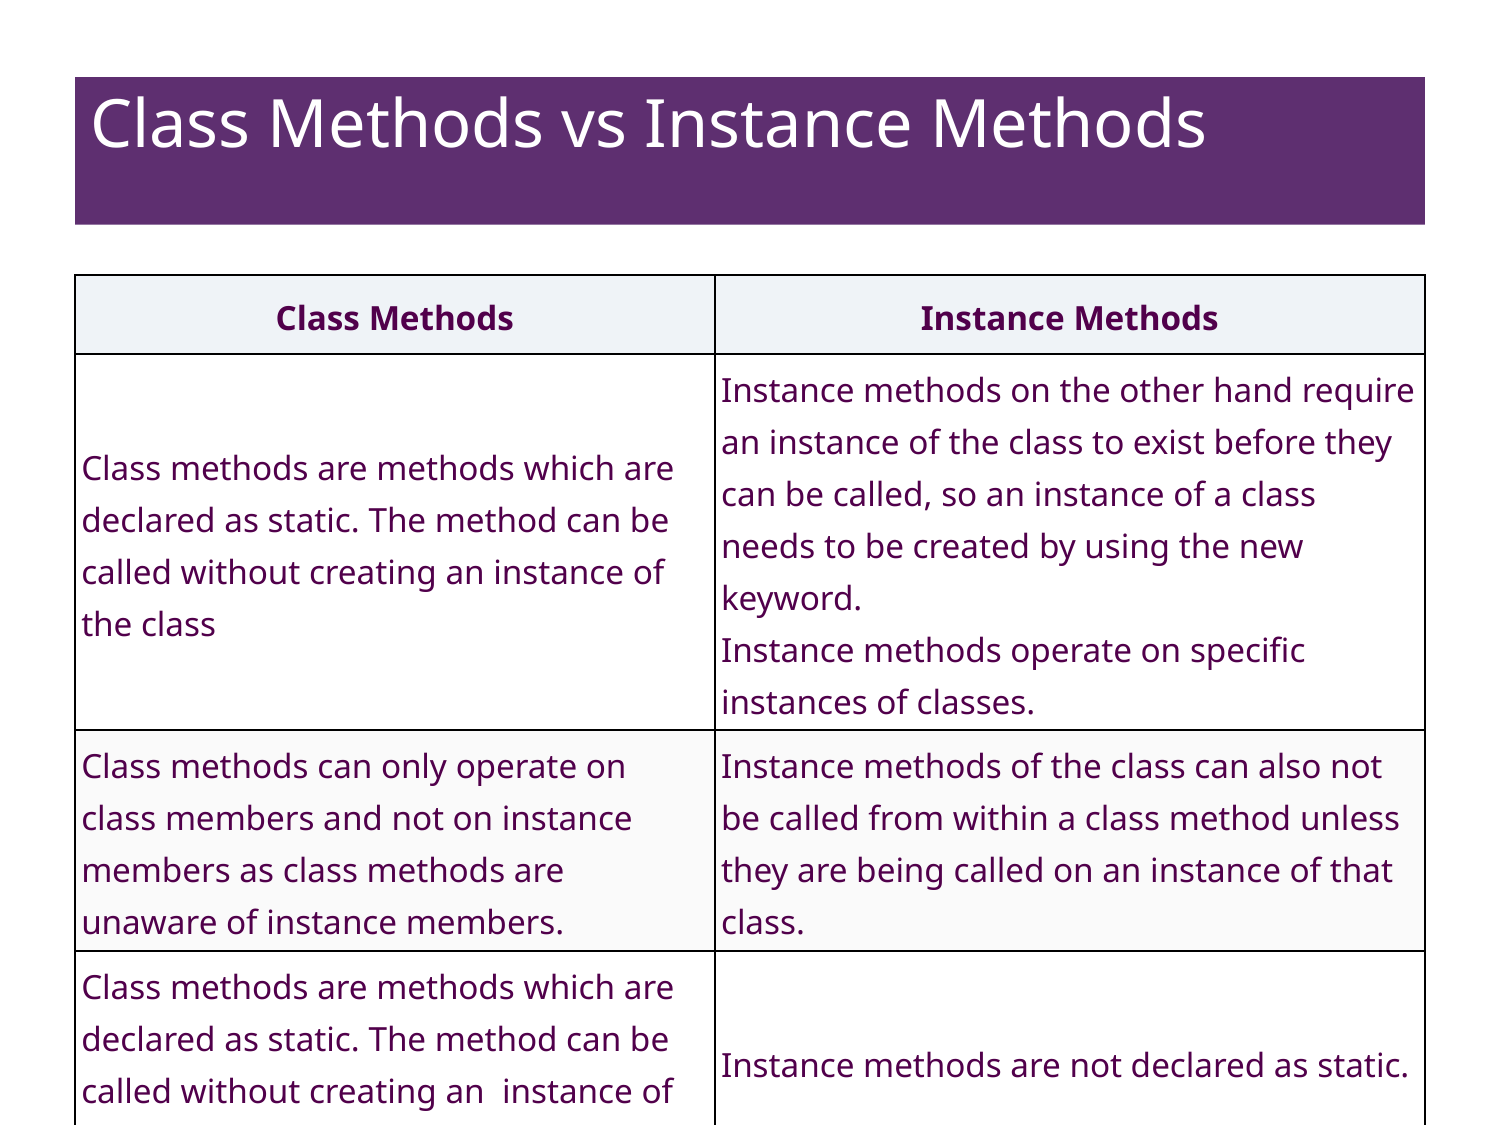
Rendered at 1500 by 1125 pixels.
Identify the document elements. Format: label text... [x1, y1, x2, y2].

table_cell Instance methods on the other hand require an instance of the class to exist before they can be called, so an instance of a class needs to be created by using the new keyword. Instance methods operate on specific instances of classes. [716, 355, 1424, 729]
table_cell Class methods can only operate on class members and not on instance members as class methods are unaware of instance members. [76, 731, 714, 950]
table_cell Instance methods of the class can also not be called from within a class method unless they are being called on an instance of that class. [716, 731, 1424, 950]
text_box [48, 182, 1457, 243]
title Class Methods vs Instance Methods [74, 76, 1426, 225]
table_cell Class methods are methods which are declared as static. The method can be called without creating an instance of the class [76, 355, 714, 729]
table_cell Instance methods are not declared as static. [716, 952, 1424, 1125]
table_header Instance Methods [716, 276, 1424, 353]
table_cell Class methods are methods which are declared as static. The method can be called without creating an instance of the class. [76, 952, 714, 1125]
table_header Class Methods [76, 276, 714, 353]
